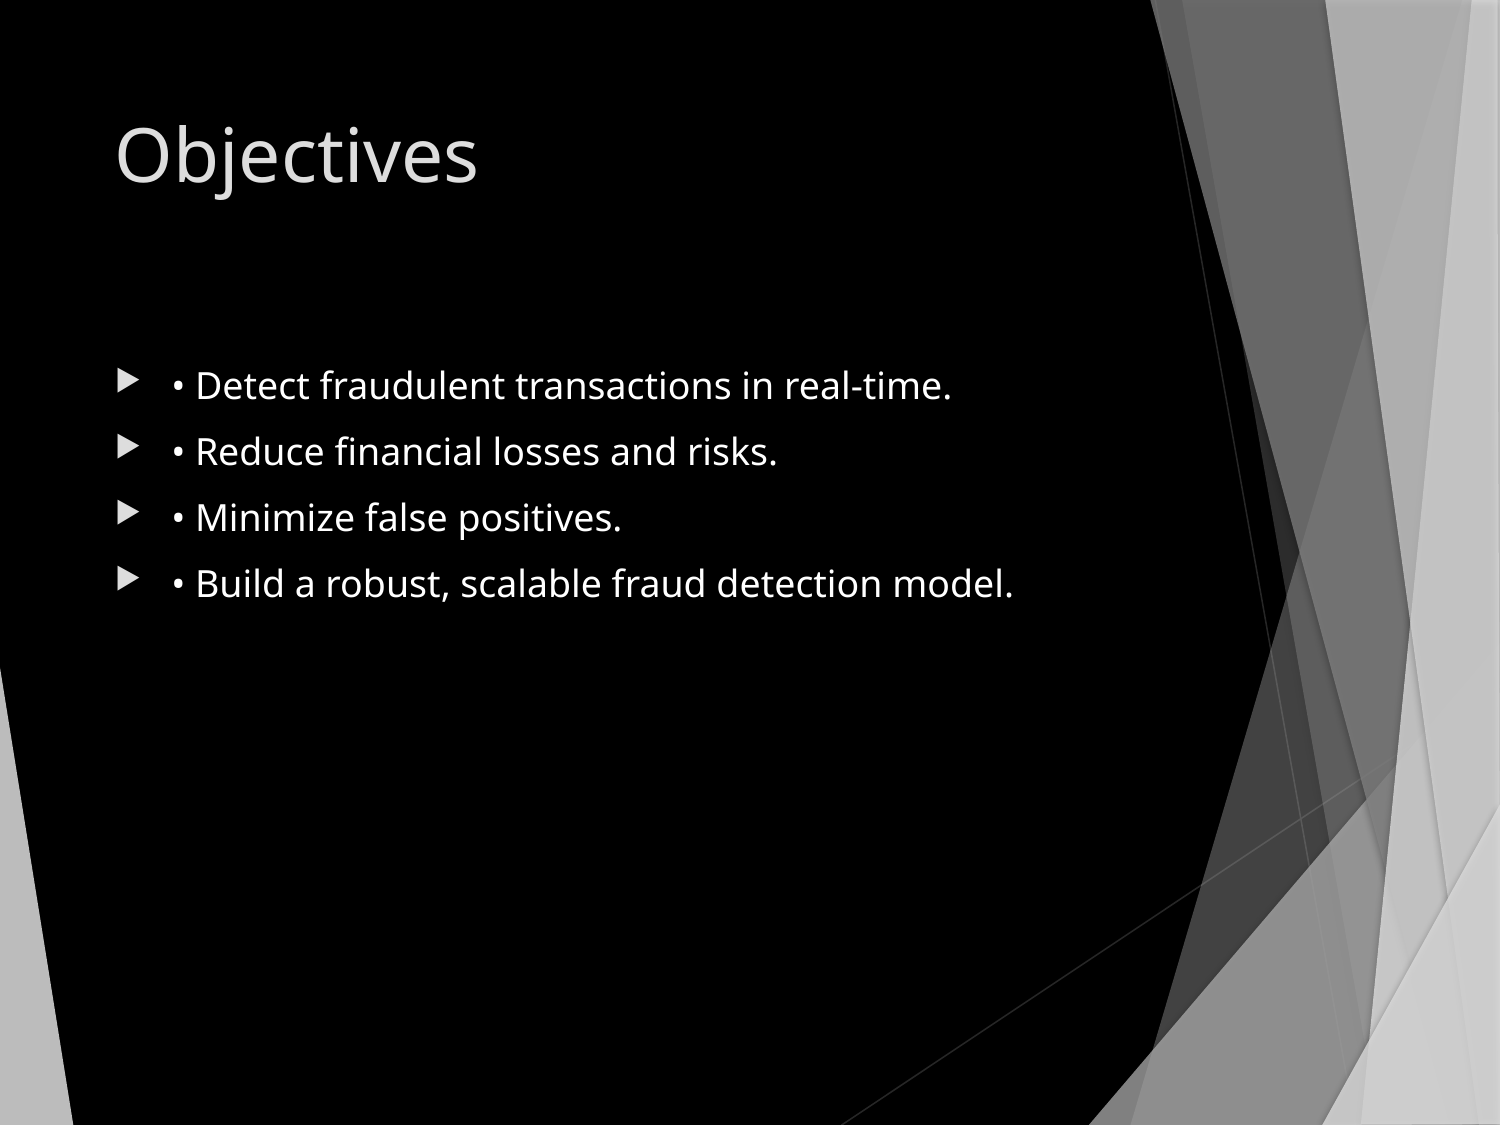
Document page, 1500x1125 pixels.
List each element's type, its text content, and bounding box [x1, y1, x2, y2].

list • Detect fraudulent transactions in real-time. • Reduce financial losses and risks. • Minimize false positives. • Build a robust, scalable fraud detection model. [99, 354, 1142, 992]
title Objectives [99, 99, 1142, 317]
